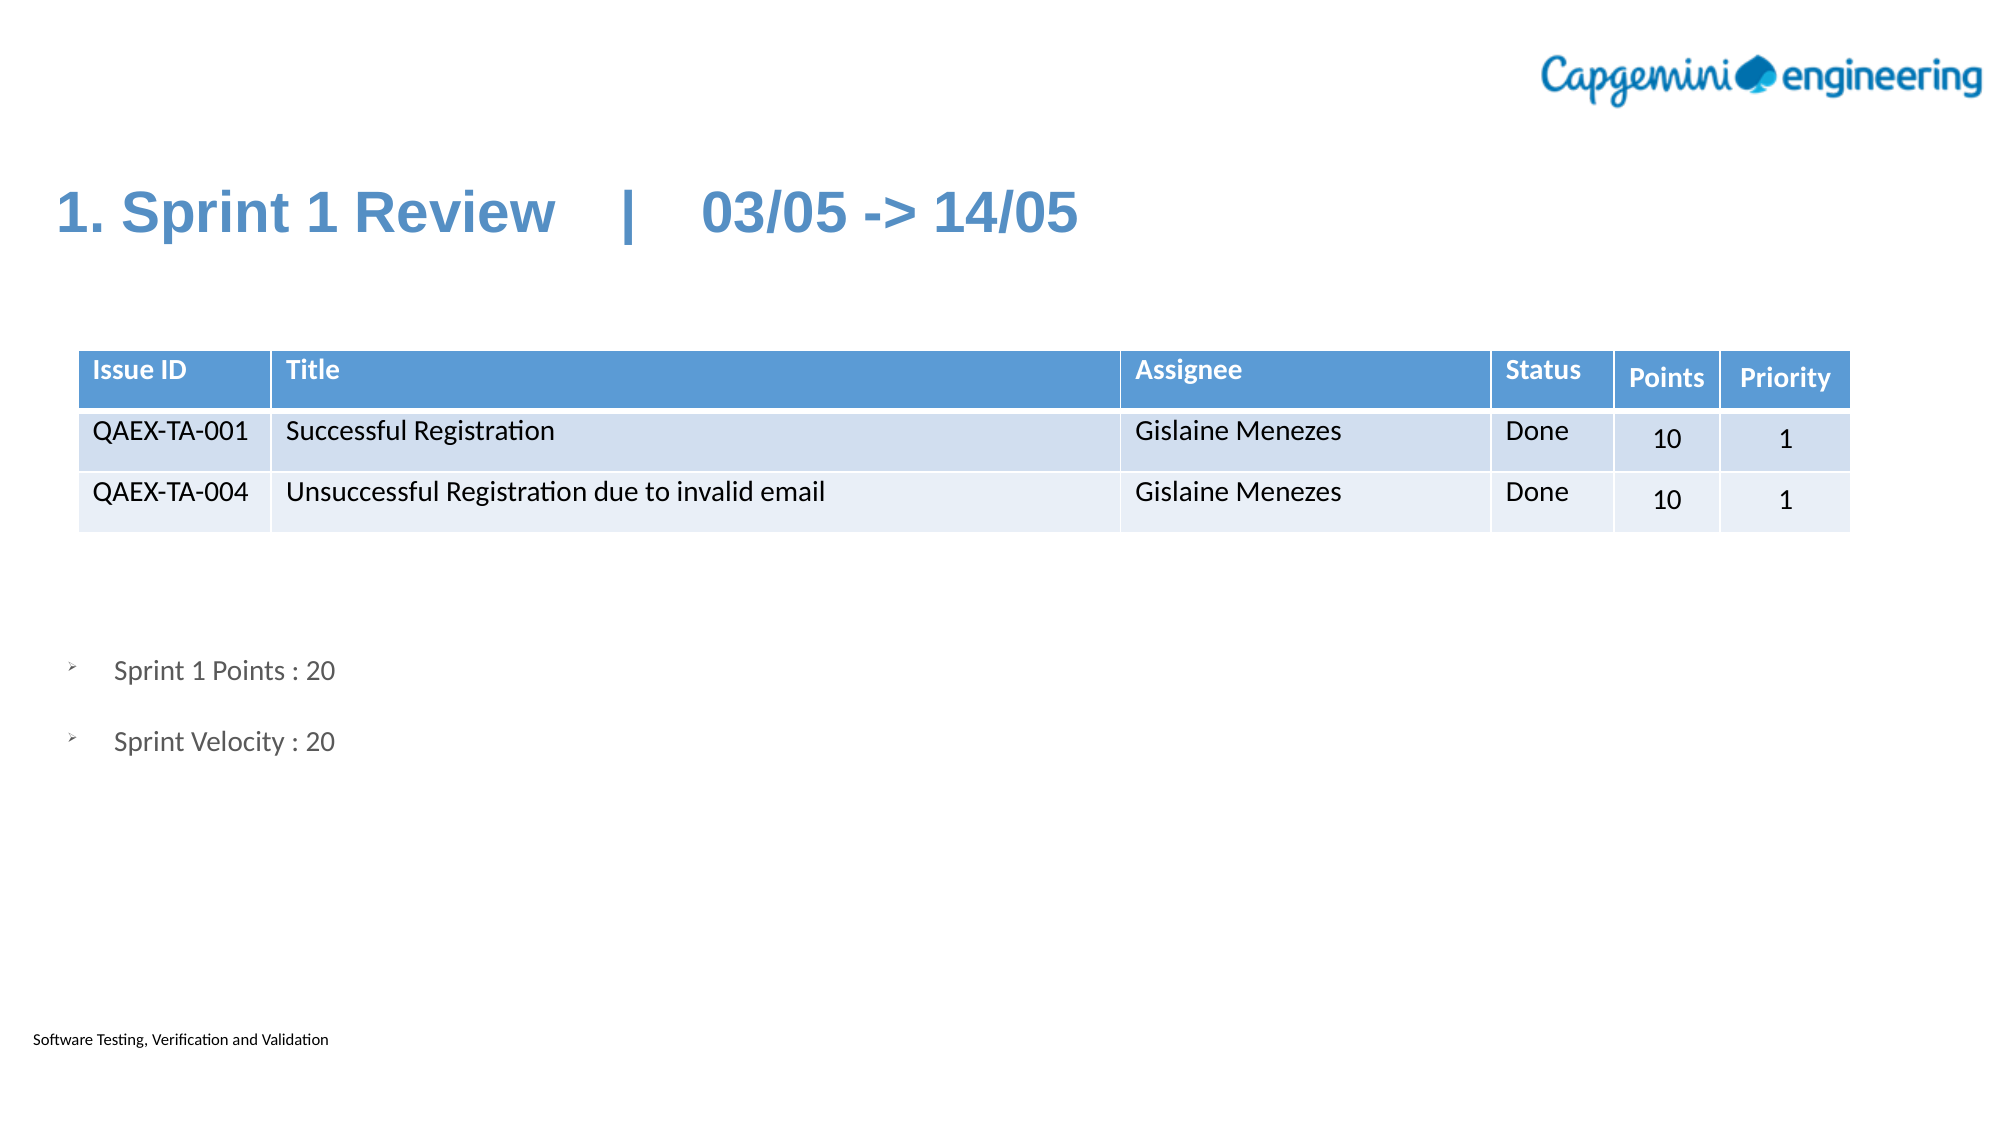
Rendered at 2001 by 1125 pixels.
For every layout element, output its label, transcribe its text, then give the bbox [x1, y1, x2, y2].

text_box Sprint 1 Points : 20 Sprint Velocity : 20 [8, 636, 1923, 974]
text_box 1. Sprint 1 Review | 03/05 -> 14/05 [42, 166, 1120, 252]
table_cell 10 [1615, 414, 1719, 471]
table_cell QAEX-TA-001 [79, 414, 270, 471]
picture [1540, 52, 1985, 112]
table_cell Unsuccessful Registration due to invalid email [272, 473, 1120, 532]
table_cell Done [1492, 473, 1613, 532]
table_cell QAEX-TA-004 [79, 473, 270, 532]
table_cell Gislaine Menezes [1121, 473, 1490, 532]
table_cell Gislaine Menezes [1121, 414, 1490, 471]
text_box Software Testing, Verification and Validation [18, 1021, 821, 1057]
table_header Issue ID [79, 351, 270, 408]
table_cell Successful Registration [272, 414, 1120, 471]
table_cell Done [1492, 414, 1613, 471]
table_header Status [1492, 351, 1613, 408]
table_cell 1 [1721, 414, 1850, 471]
table_header Priority [1721, 351, 1850, 408]
table_header Title [272, 351, 1120, 408]
table_cell 1 [1721, 473, 1850, 532]
table_header Points [1615, 351, 1719, 408]
table_cell 10 [1615, 473, 1719, 532]
table_header Assignee [1121, 351, 1490, 408]
